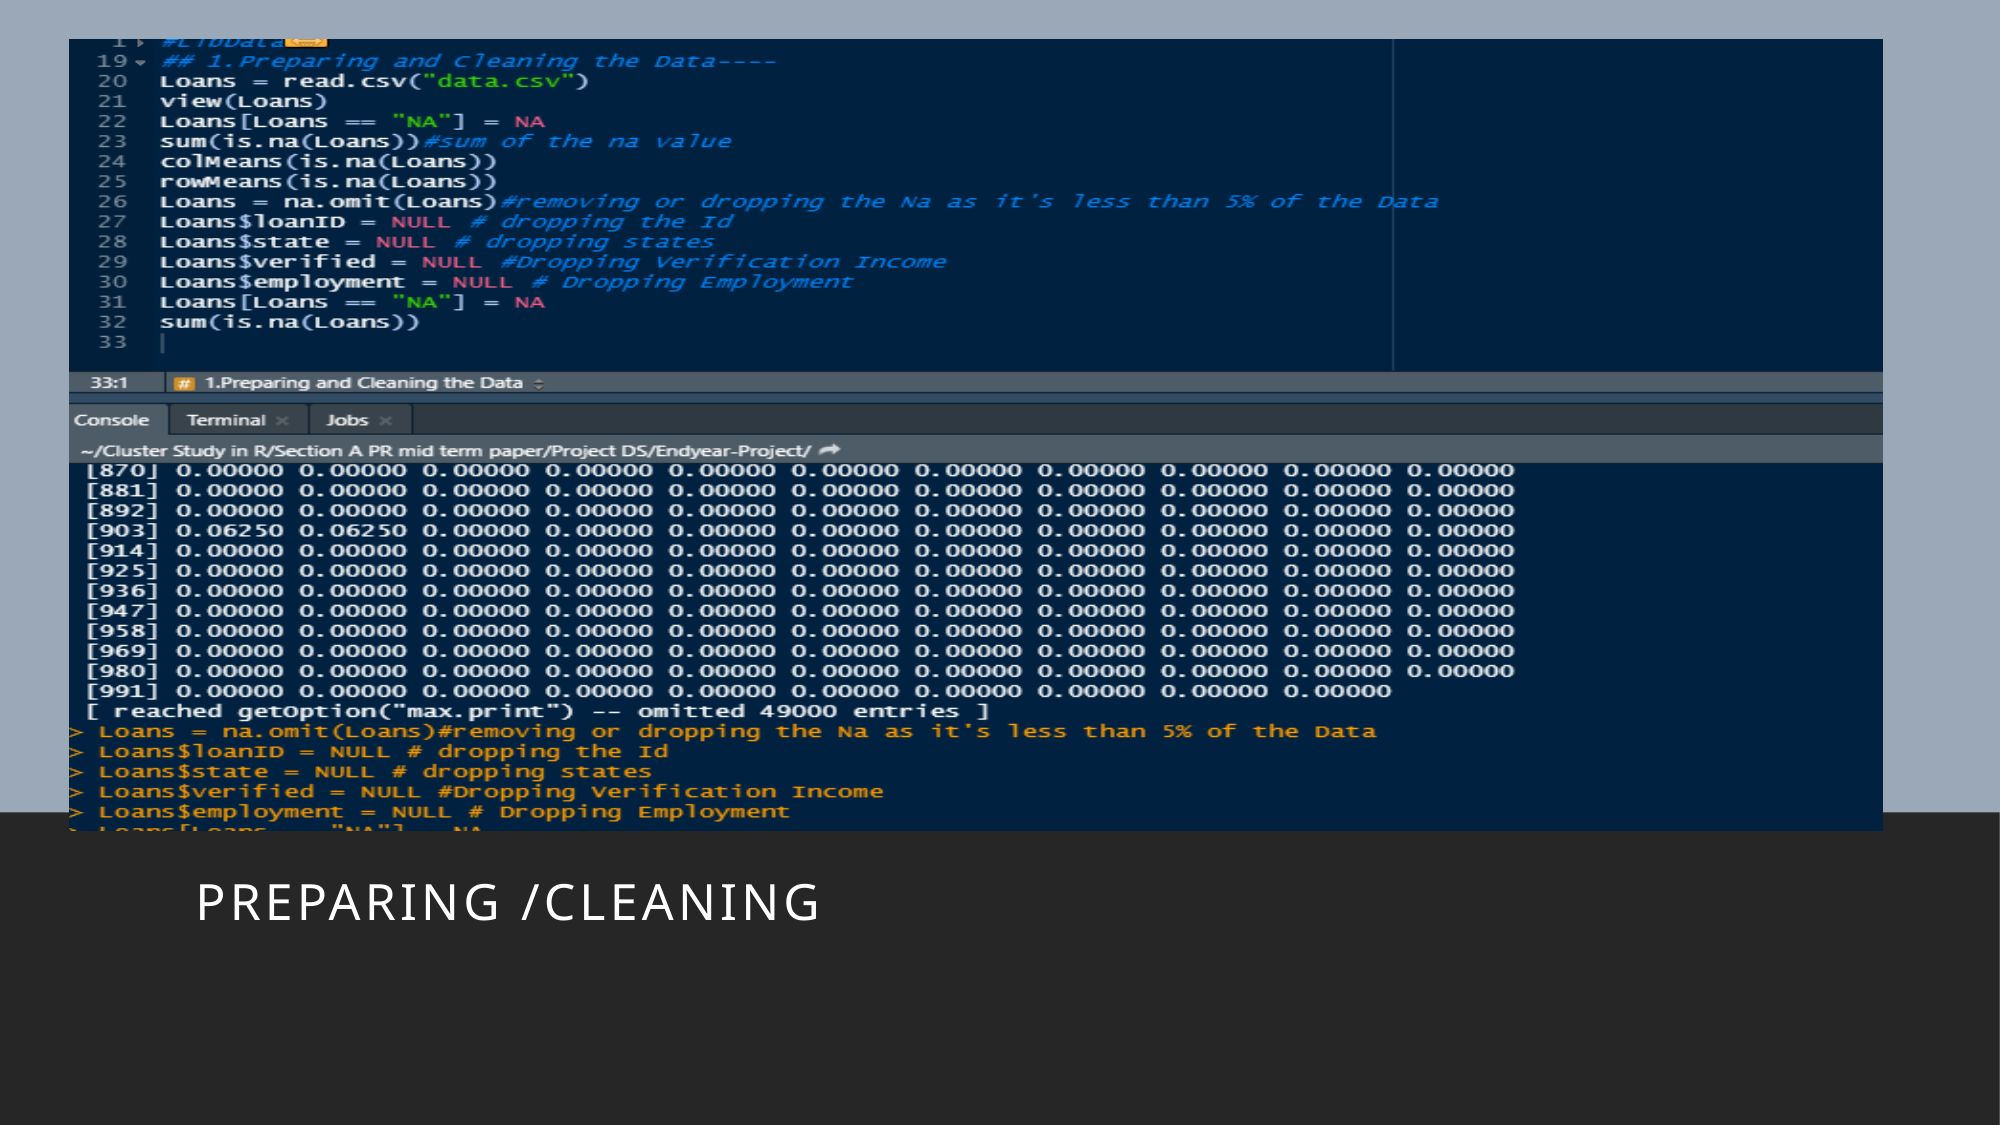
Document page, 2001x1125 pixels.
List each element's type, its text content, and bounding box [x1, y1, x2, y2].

picture [68, 38, 1884, 832]
text_box [0, 0, 2000, 811]
subtitle Preparing /Cleaning [180, 857, 1831, 1045]
text_box [0, 811, 2000, 1125]
